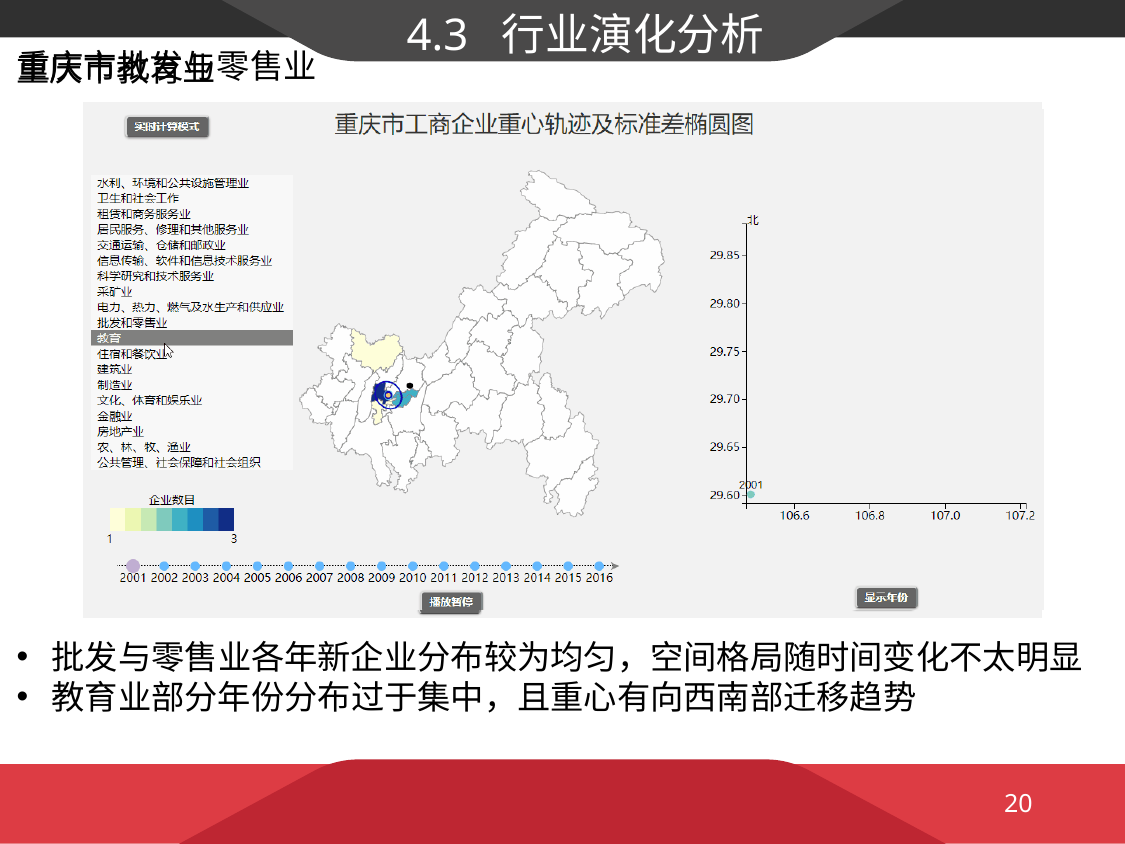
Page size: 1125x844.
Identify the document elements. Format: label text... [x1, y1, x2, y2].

picture [83, 102, 1044, 618]
text_box [0, 0, 214, 38]
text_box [214, 0, 911, 68]
text_box 重庆市教育业 [1, 40, 639, 95]
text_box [0, 759, 1125, 844]
text_box [911, 0, 1125, 38]
text_box 批发与零售业各年新企业分布较为均匀，空间格局随时间变化不太明显 教育业部分年份分布过于集中，且重心有向西南部迁移趋势 [1, 629, 1125, 724]
